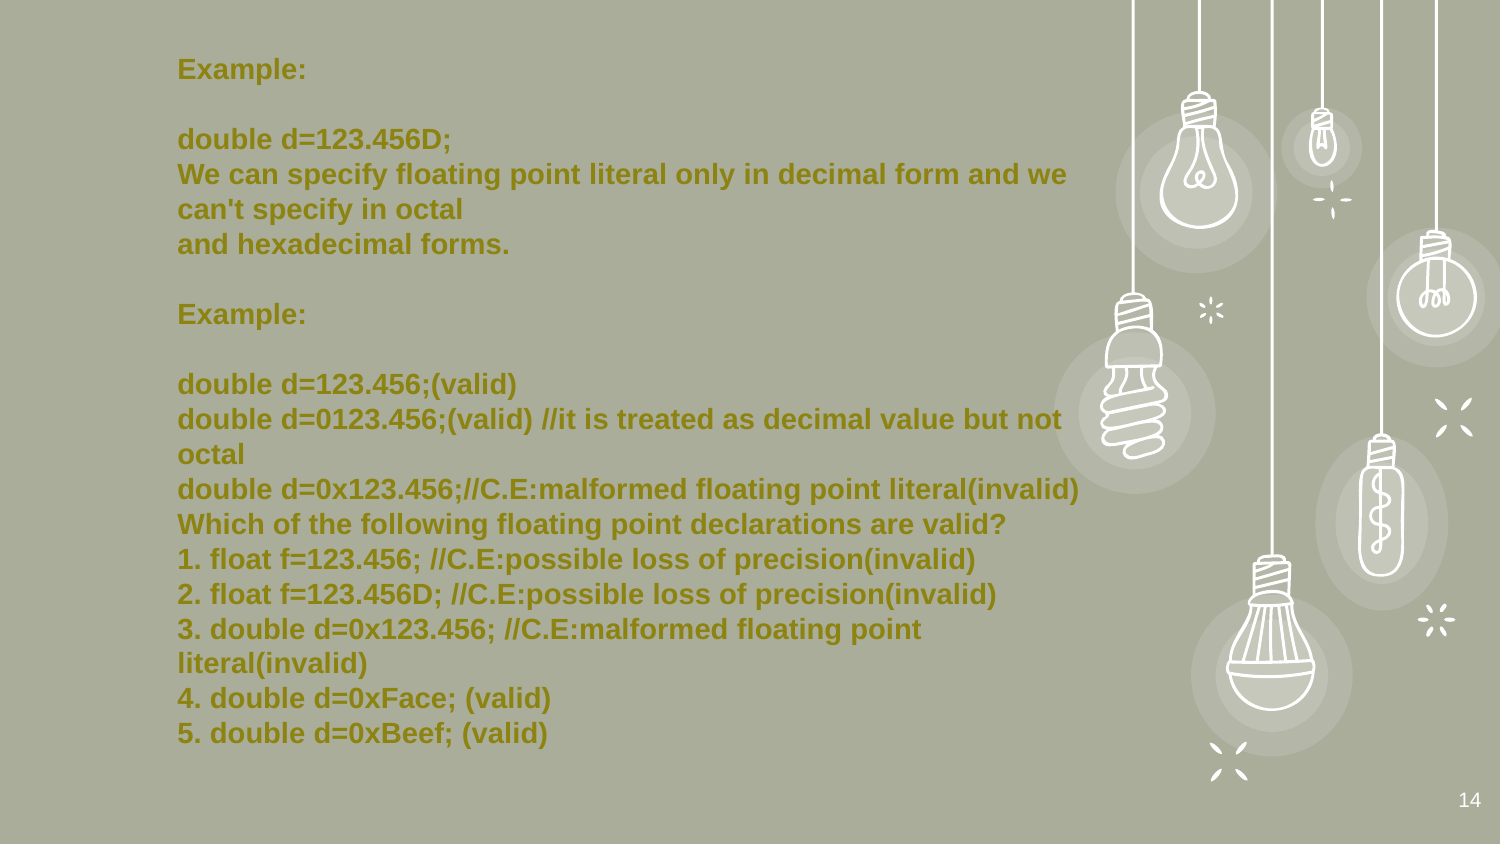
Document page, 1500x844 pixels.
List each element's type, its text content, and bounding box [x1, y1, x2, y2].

slide_number 14 [1426, 766, 1482, 832]
text_box Example: double d=123.456D; We can specify floating point literal only in decimal form and we can't specify in octal and hexadecimal forms. Example: double d=123.456;(valid) double d=0123.456;(valid) //it is treated as decimal value but not octal double d=0x123.456;//C.E:malformed floating point literal(invalid) Which of the following floating point declarations are valid? 1. float f=123.456; //C.E:possible loss of precision(invalid) 2. float f=123.456D; //C.E:possible loss of precision(invalid) 3. double d=0x123.456; //C.E:malformed floating point literal(invalid) 4. double d=0xFace; (valid) 5. double d=0xBeef; (valid) [162, 43, 1125, 758]
